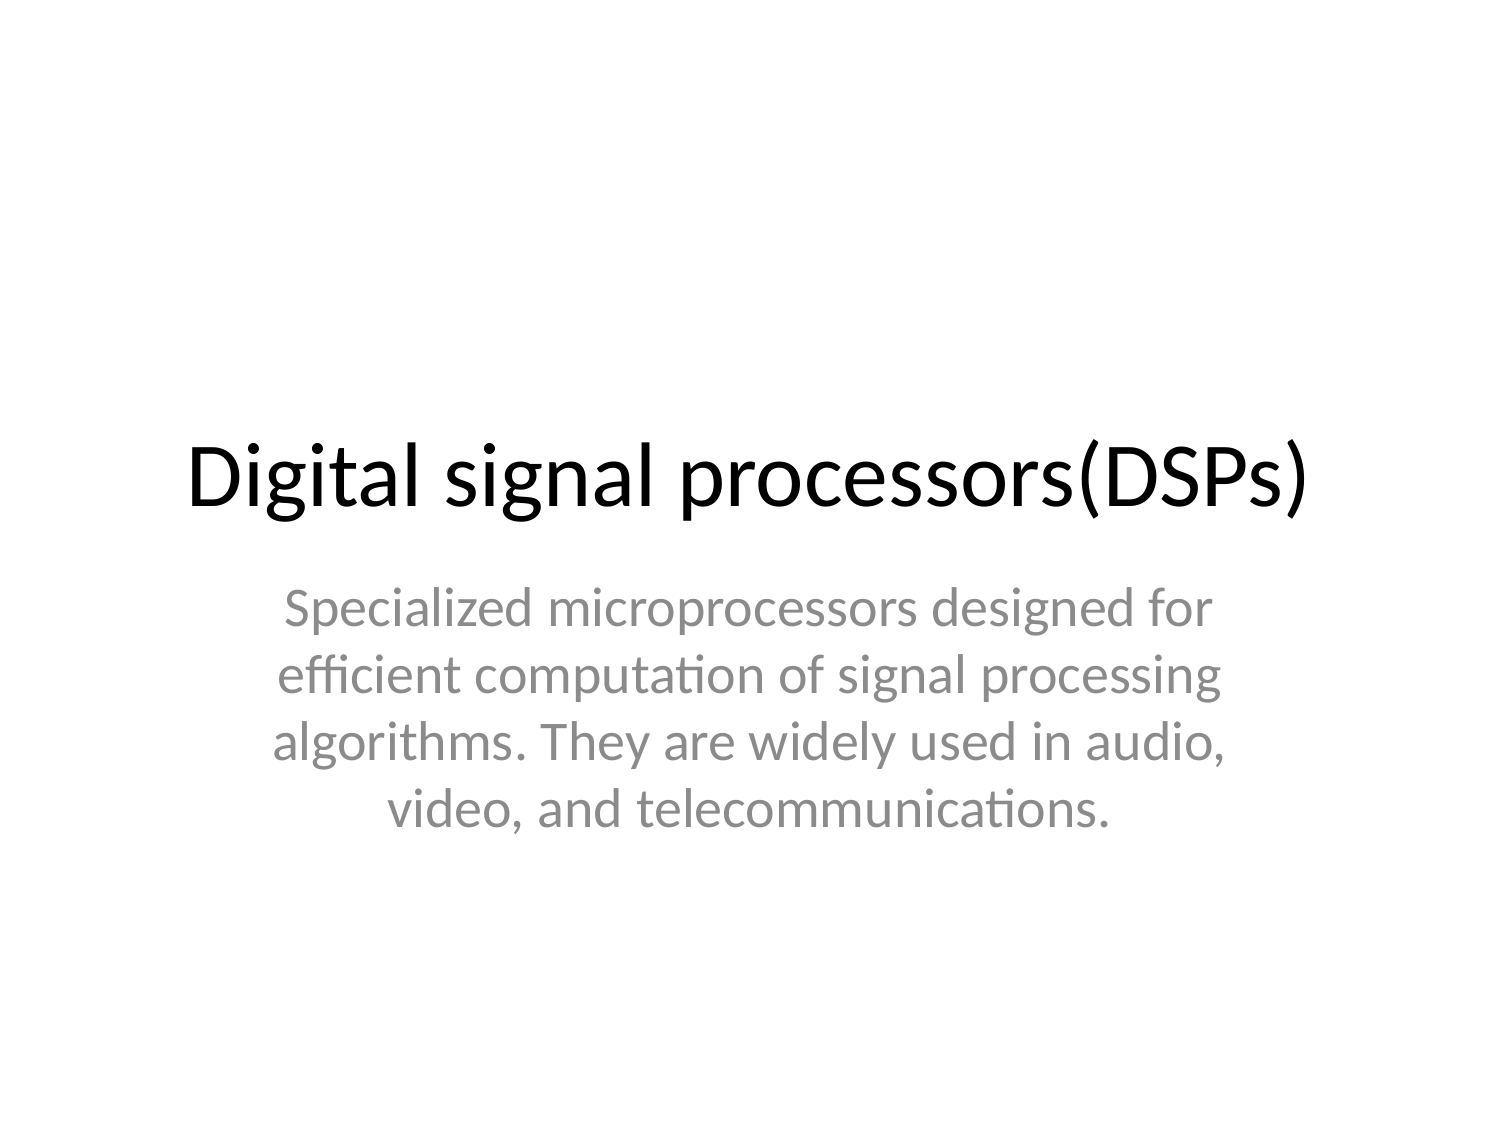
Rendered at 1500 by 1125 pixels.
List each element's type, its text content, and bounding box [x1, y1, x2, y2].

subtitle Specialized microprocessors designed for efficient computation of signal processing algorithms. They are widely used in audio, video, and telecommunications. [225, 562, 1275, 850]
title Digital signal processors(DSPs) [112, 349, 1388, 591]
